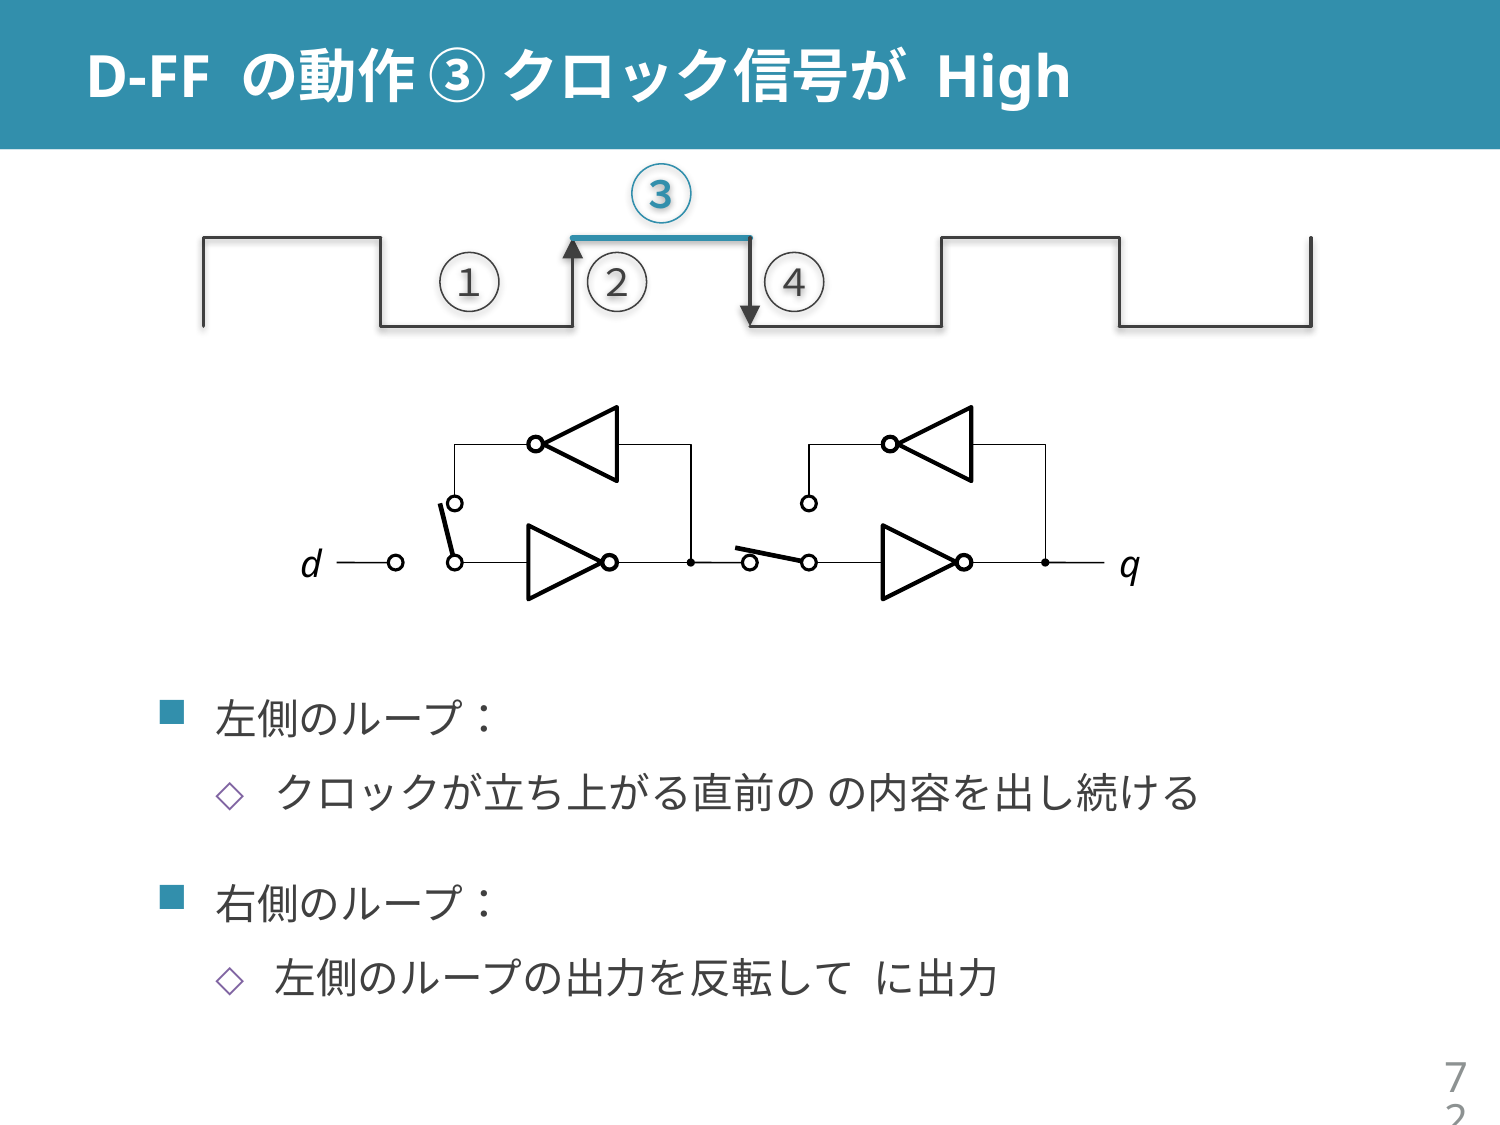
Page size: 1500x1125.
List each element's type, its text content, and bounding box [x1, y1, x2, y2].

text_box １ [439, 251, 500, 313]
text_box ４ [763, 251, 825, 313]
text_box ３ [631, 163, 692, 224]
text_box q [1104, 533, 1164, 593]
slide_number 72 [1428, 1049, 1489, 1110]
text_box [439, 547, 470, 578]
text_box [809, 444, 862, 563]
text_box [991, 444, 1046, 563]
title D-FF の動作 ③ クロック信号が High [70, 0, 1500, 150]
text_box d [277, 533, 337, 593]
text_box [686, 558, 729, 567]
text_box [380, 547, 411, 578]
picture [513, 384, 632, 622]
text_box [1041, 558, 1104, 567]
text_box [734, 547, 766, 578]
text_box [439, 488, 470, 519]
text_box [793, 547, 825, 578]
text_box [636, 444, 691, 563]
text_box [454, 444, 508, 563]
picture [867, 384, 987, 622]
text_box ２ [586, 251, 648, 313]
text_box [793, 488, 825, 519]
